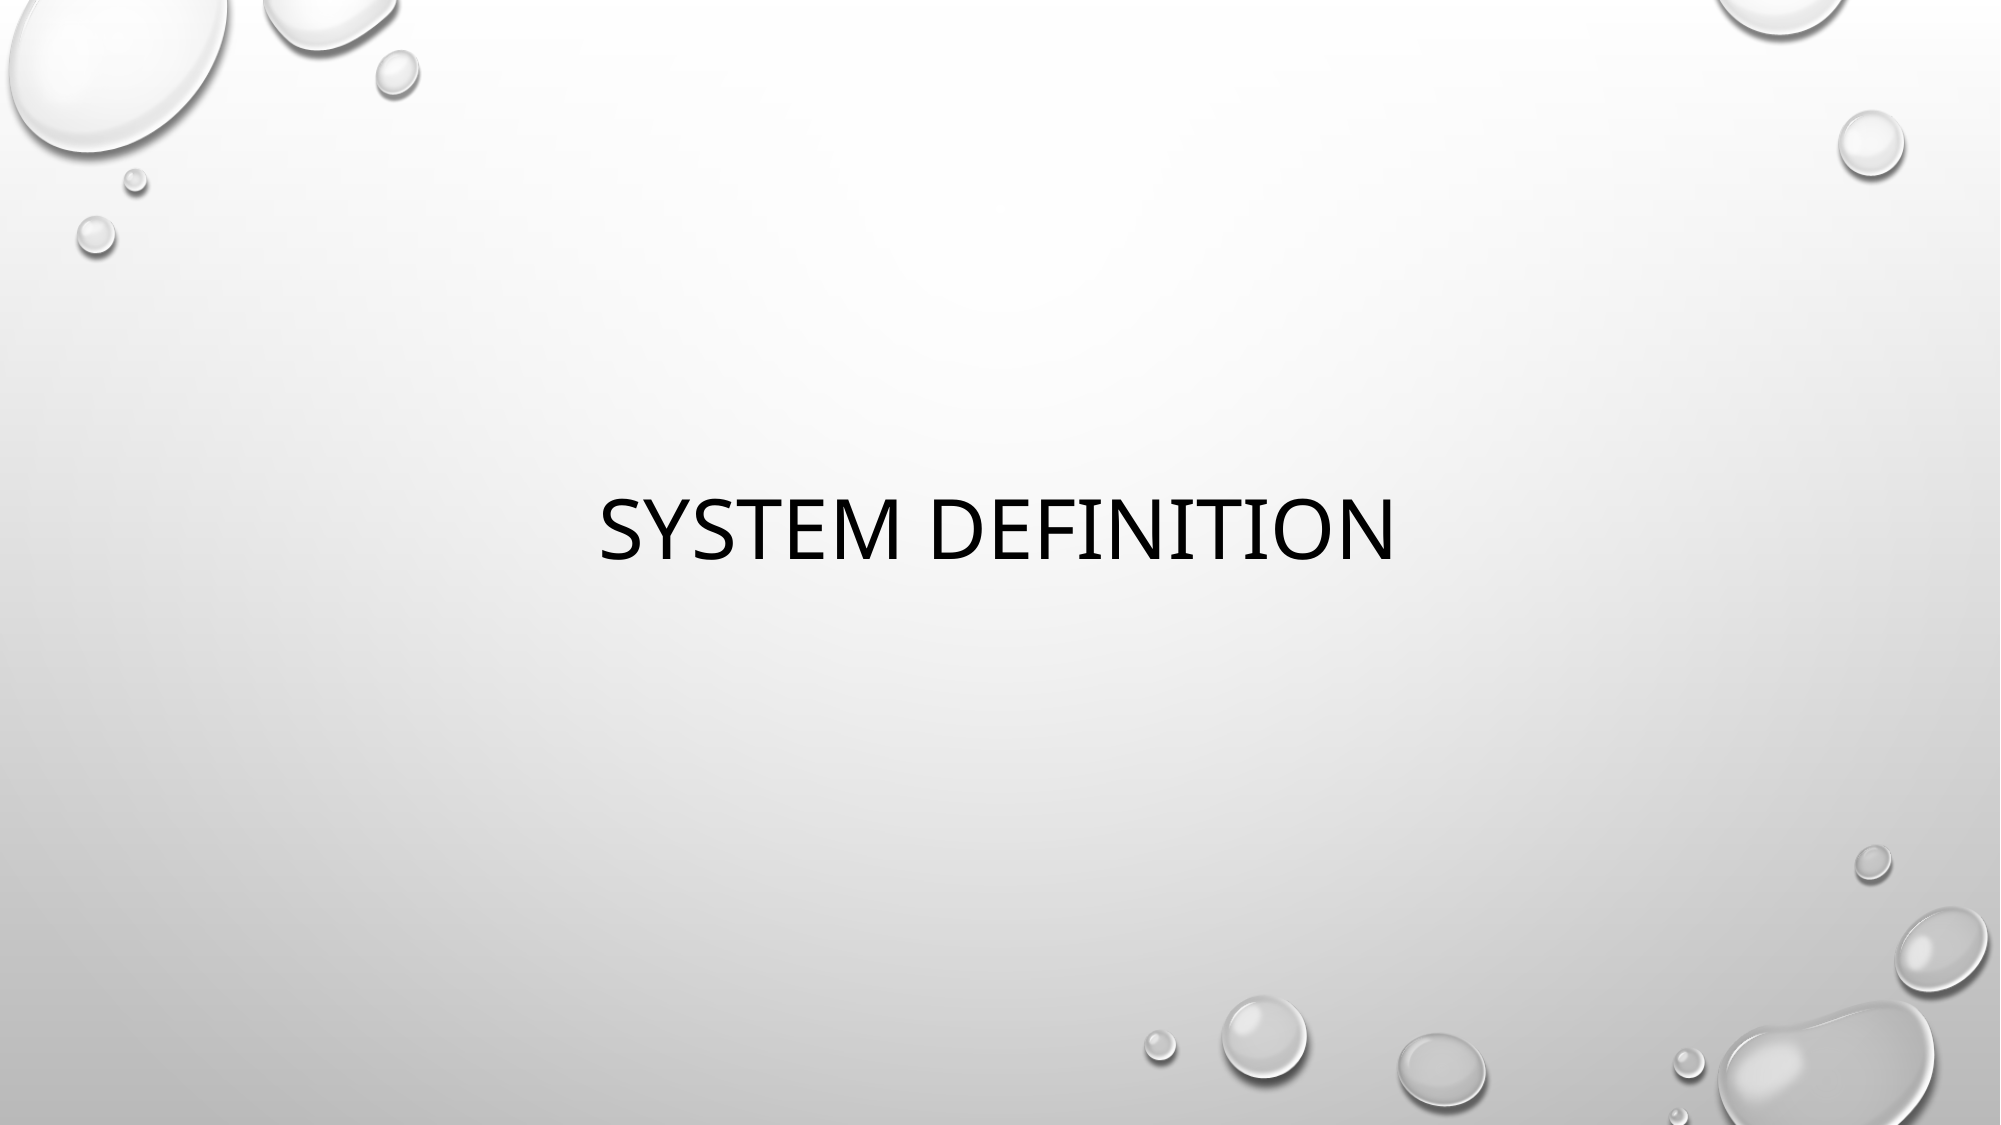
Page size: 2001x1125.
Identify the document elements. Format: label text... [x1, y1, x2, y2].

picture [0, 0, 2000, 1125]
title System definition [149, 135, 1848, 585]
